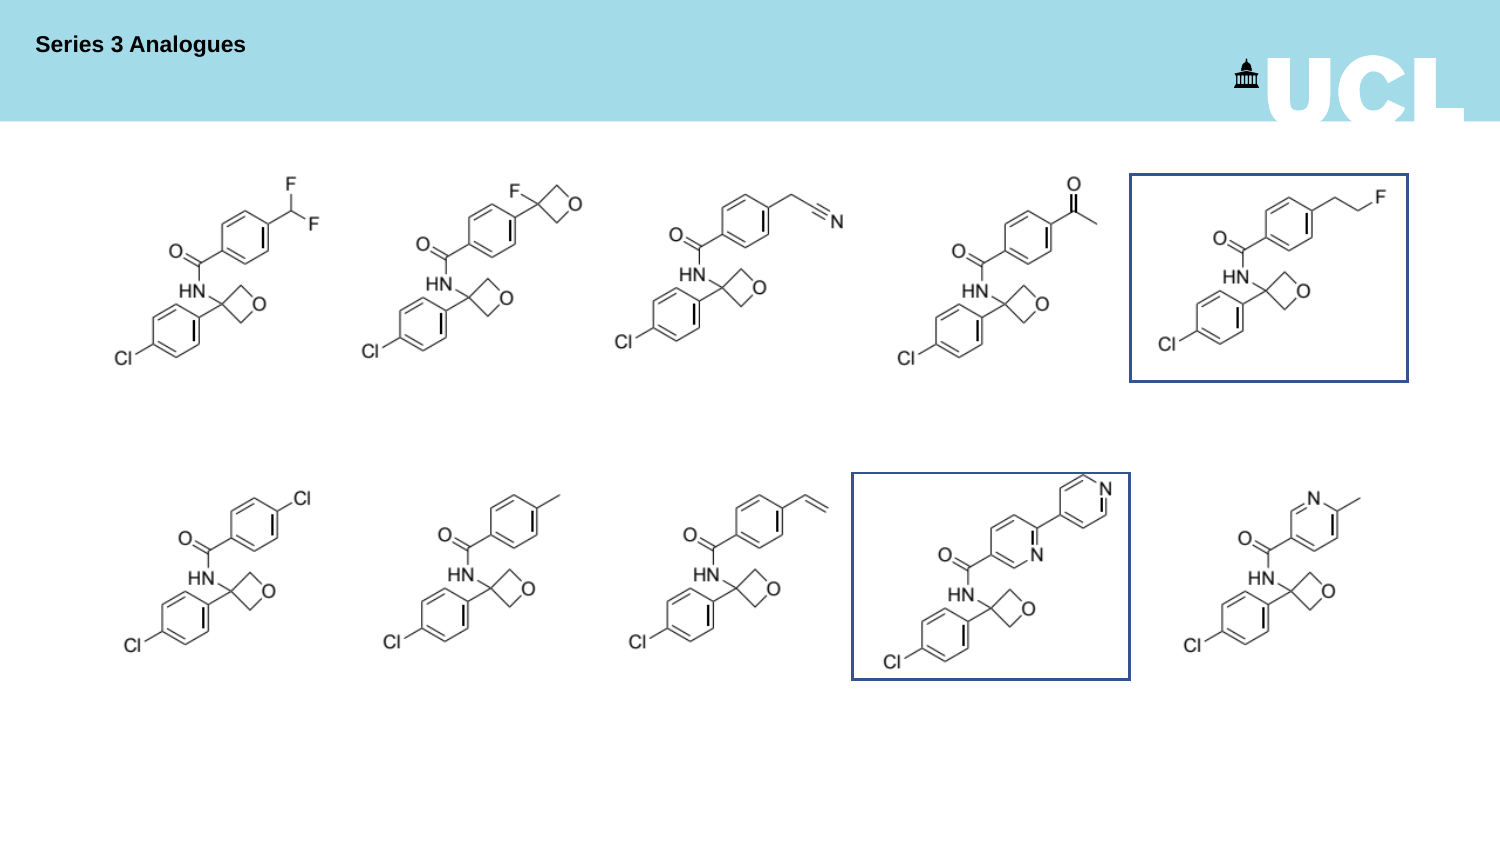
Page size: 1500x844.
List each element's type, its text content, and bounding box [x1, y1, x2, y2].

text_box [851, 670, 1131, 681]
picture [1234, 58, 1259, 88]
list Series 3 Analogues [35, 35, 936, 84]
picture [112, 174, 1388, 670]
text_box [1129, 173, 1409, 383]
